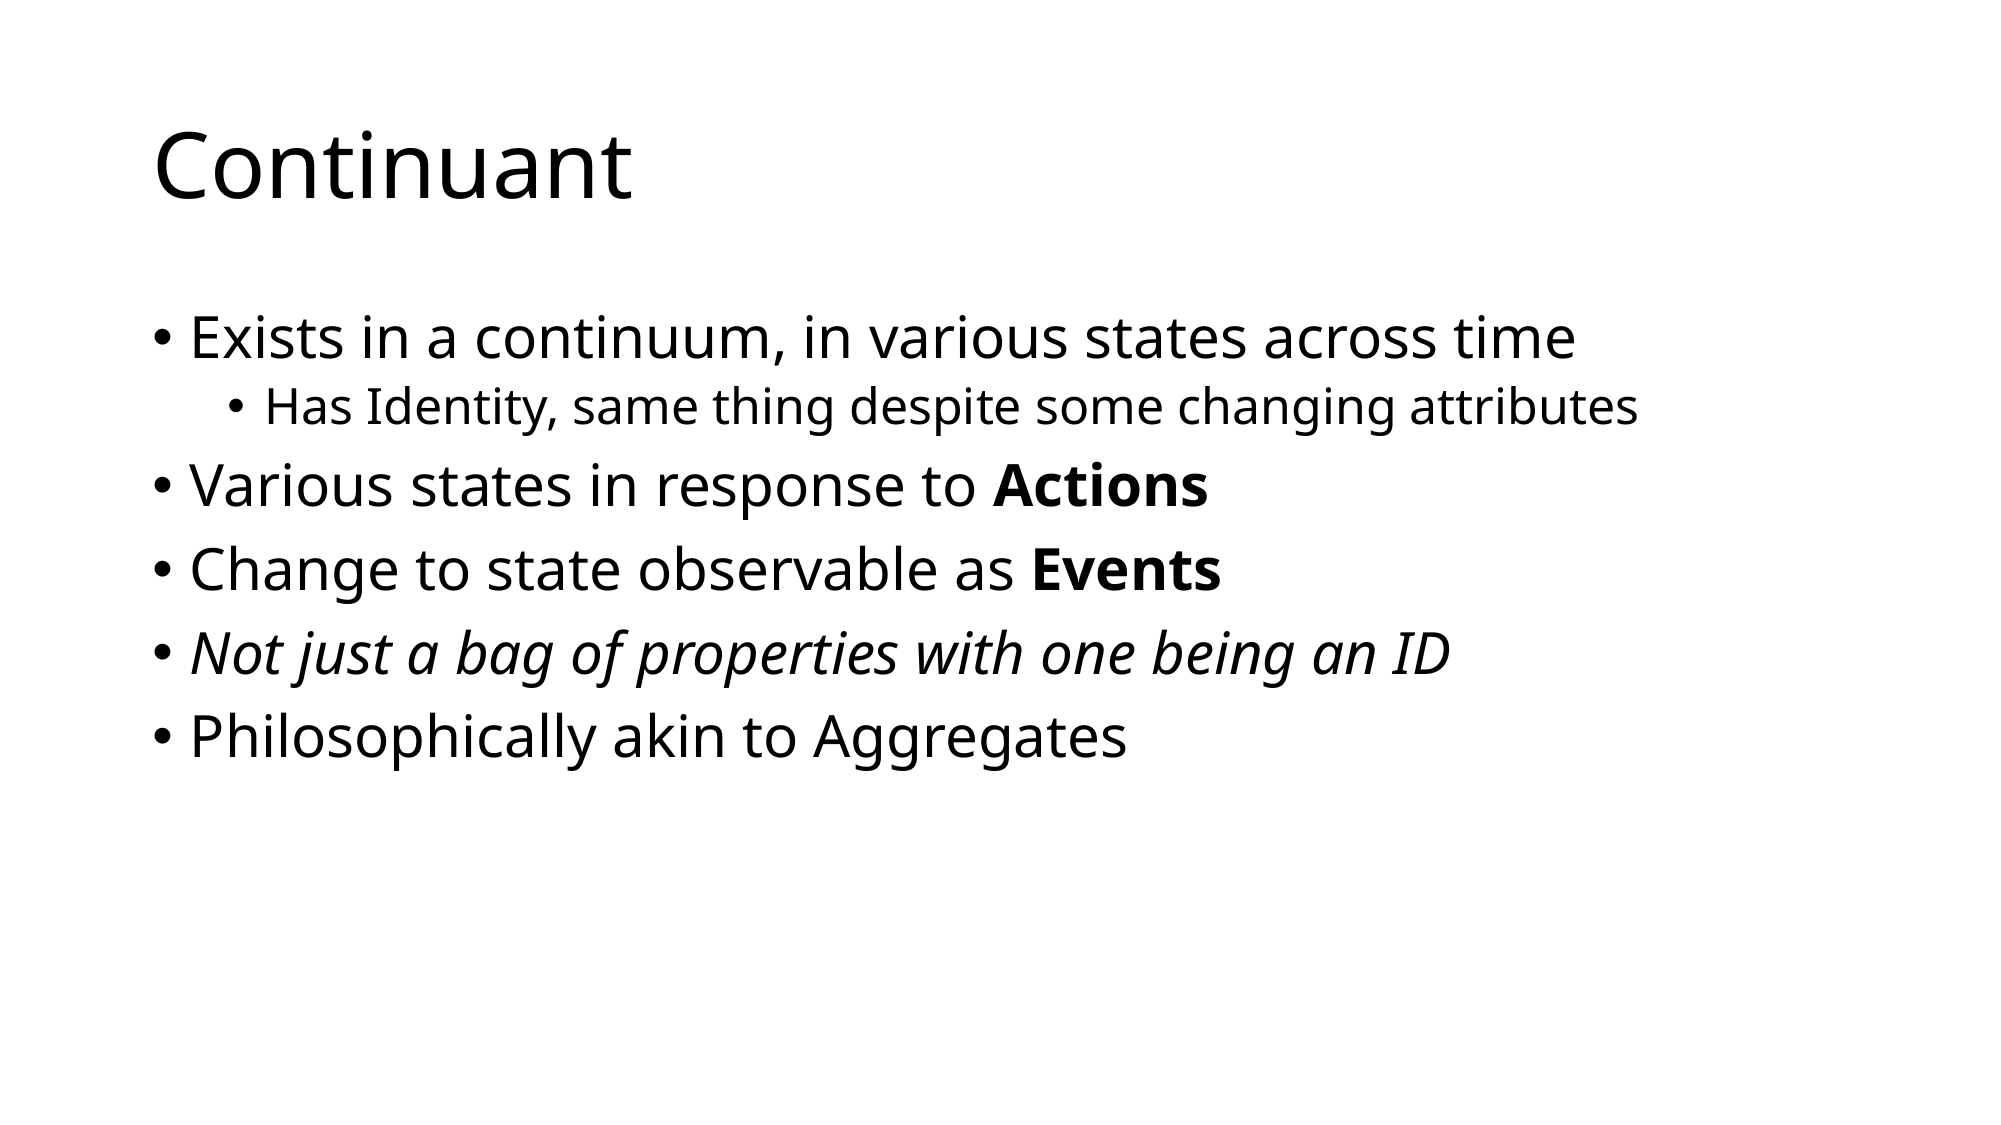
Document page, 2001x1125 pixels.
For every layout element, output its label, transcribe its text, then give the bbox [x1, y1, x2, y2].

title Continuant [137, 59, 1863, 278]
list Exists in a continuum, in various states across time Has Identity, same thing despite some changing attributes Various states in response to Actions Change to state observable as Events Not just a bag of properties with one being an ID Philosophically akin to Aggregates [137, 300, 1863, 1015]
